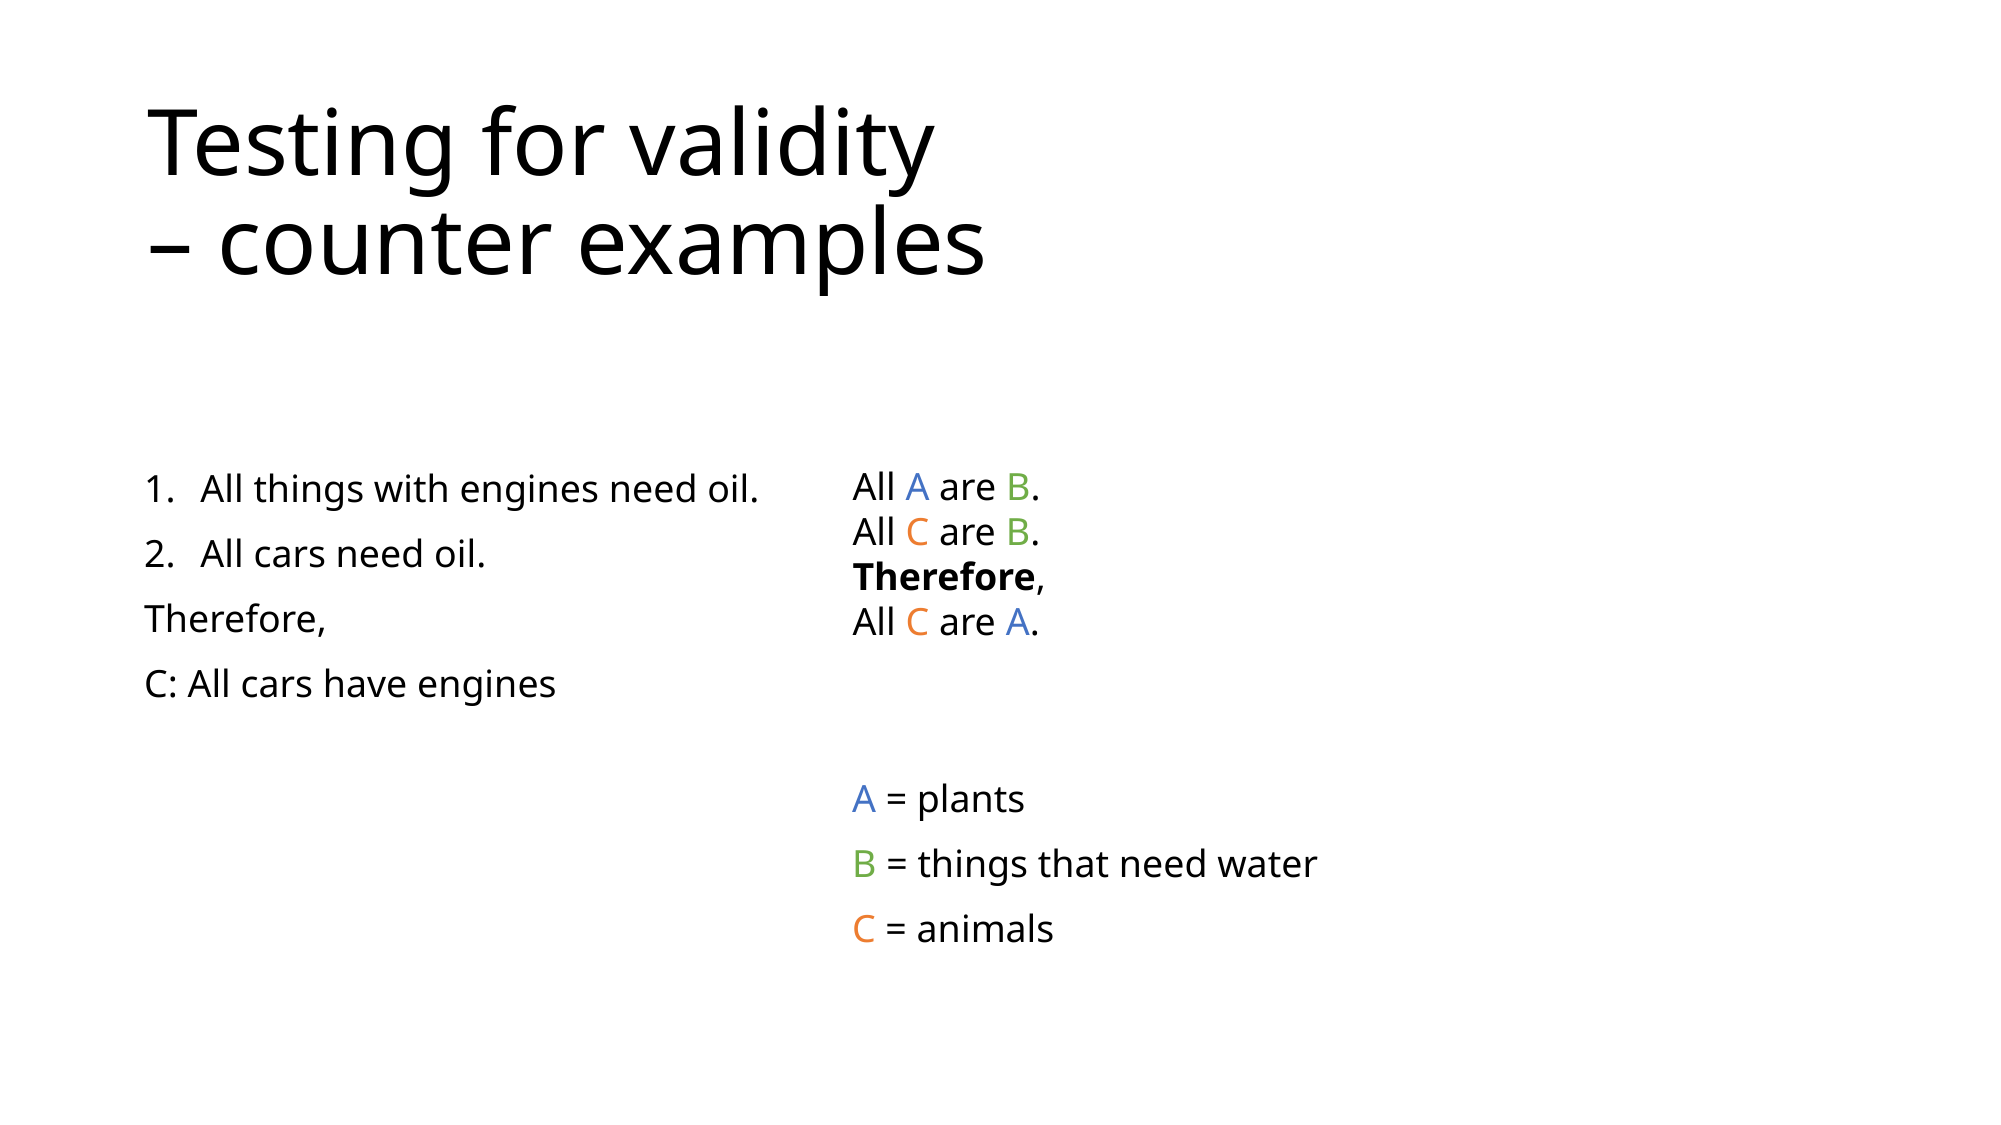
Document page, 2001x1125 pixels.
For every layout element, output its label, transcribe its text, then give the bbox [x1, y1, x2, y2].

text_box All things with engines need oil. All cars need oil. Therefore, C: All cars have engines [129, 457, 838, 713]
text_box Testing for validity – counter examples [132, 86, 1866, 304]
text_box A = plants B = things that need water C = animals [837, 767, 1838, 958]
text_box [1051, 797, 1376, 962]
text_box All A are B. All C are B. Therefore, All C are A. [837, 455, 1295, 767]
